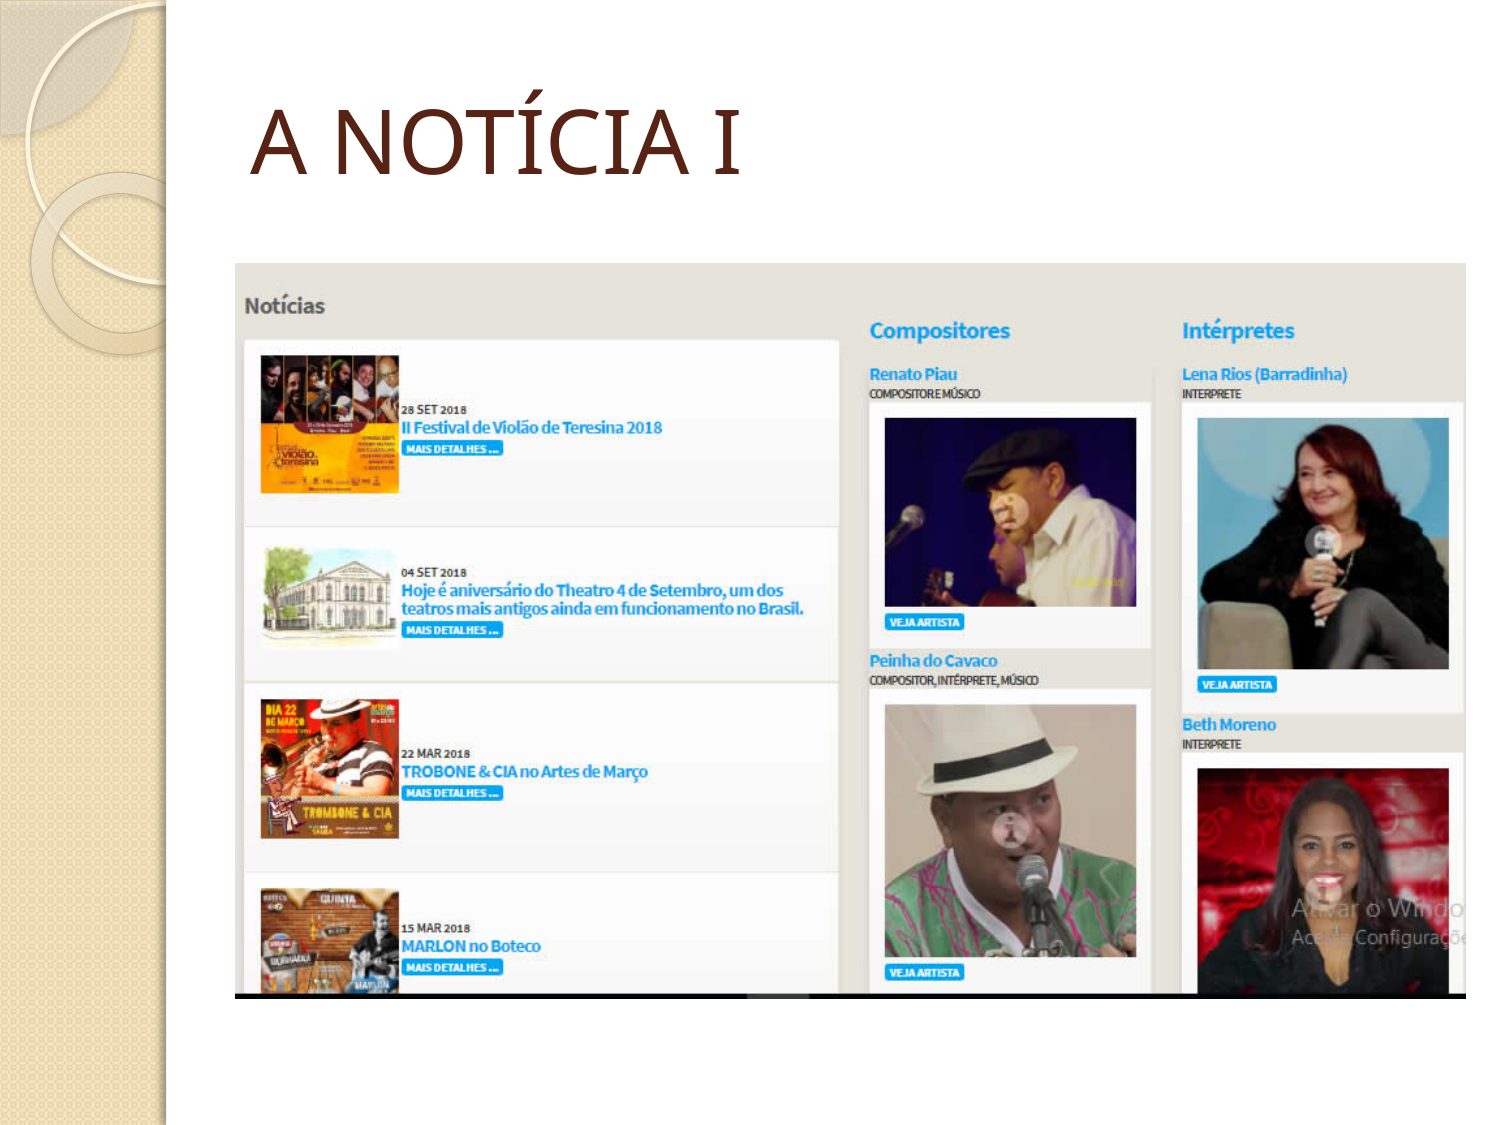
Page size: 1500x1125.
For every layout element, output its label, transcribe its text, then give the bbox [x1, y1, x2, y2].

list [235, 263, 1466, 1000]
title A NOTÍCIA I [235, 45, 1466, 233]
